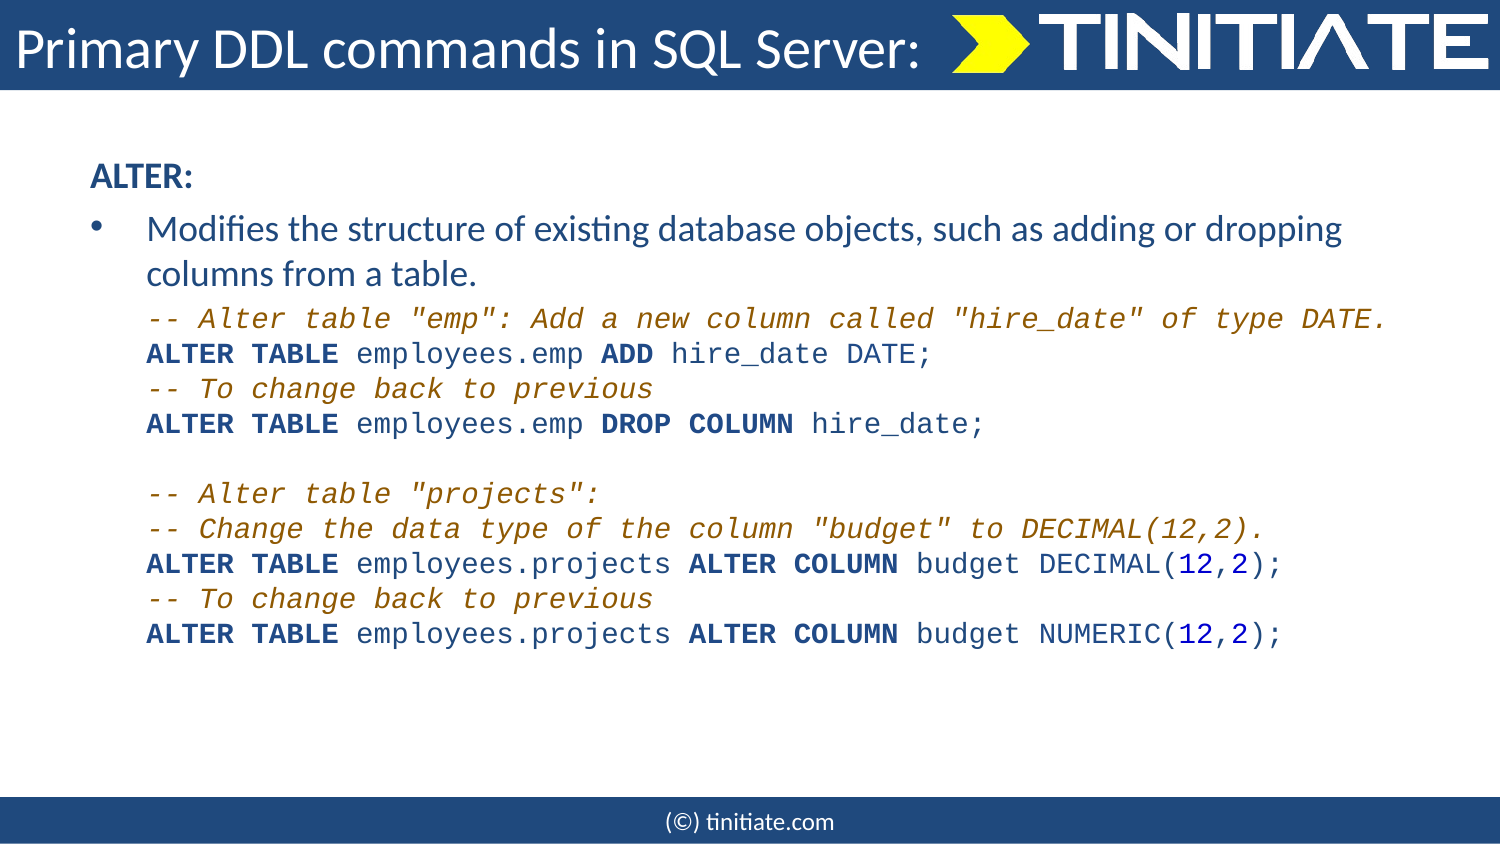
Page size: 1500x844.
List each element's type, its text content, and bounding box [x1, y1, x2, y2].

picture [945, 8, 1500, 82]
text_box Primary DDL commands in SQL Server: [0, 0, 1500, 91]
list ALTER: Modifies the structure of existing database objects, such as adding or dropping columns from a table. -- Alter table "emp": Add a new column called "hire_date" of type DATE. ALTER TABLE employees.emp ADD hire_date DATE; -- To change back to previous ALTER TABLE employees.emp DROP COLUMN hire_date; -- Alter table "projects": -- Change the data type of the column "budget" to DECIMAL(12,2). ALTER TABLE employees.projects ALTER COLUMN budget DECIMAL(12,2); -- To change back to previous ALTER TABLE employees.projects ALTER COLUMN budget NUMERIC(12,2); [75, 143, 1425, 701]
text_box (©) tinitiate.com [0, 797, 1500, 844]
